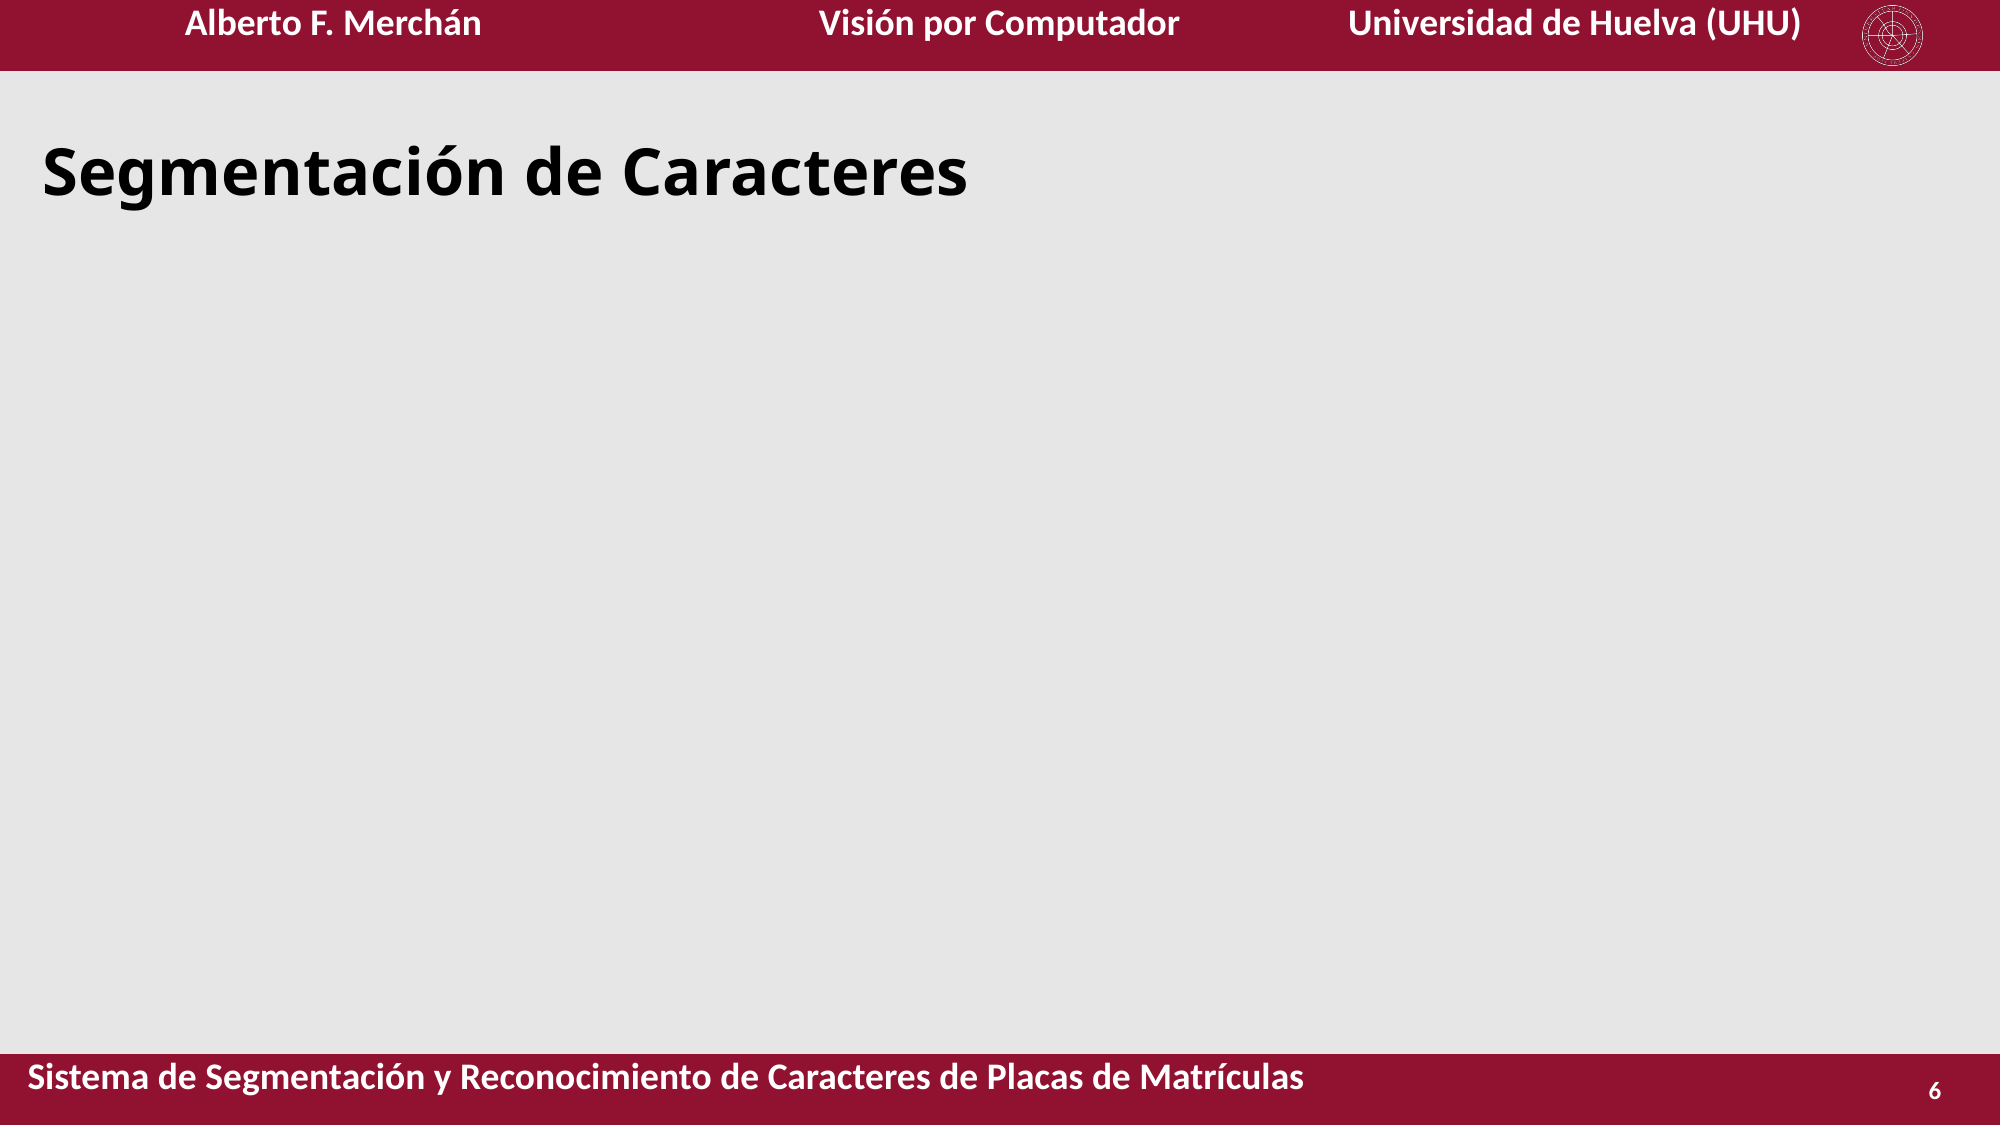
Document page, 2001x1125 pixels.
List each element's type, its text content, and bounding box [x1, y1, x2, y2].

table_header [1333, 1054, 2000, 1125]
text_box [0, 0, 2000, 71]
title Segmentación de Caracteres [27, 124, 1973, 220]
table_header Sistema de Segmentación y Reconocimiento de Caracteres de Placas de Matrículas [0, 1054, 1333, 1125]
slide_number 6 [1506, 1059, 1957, 1120]
